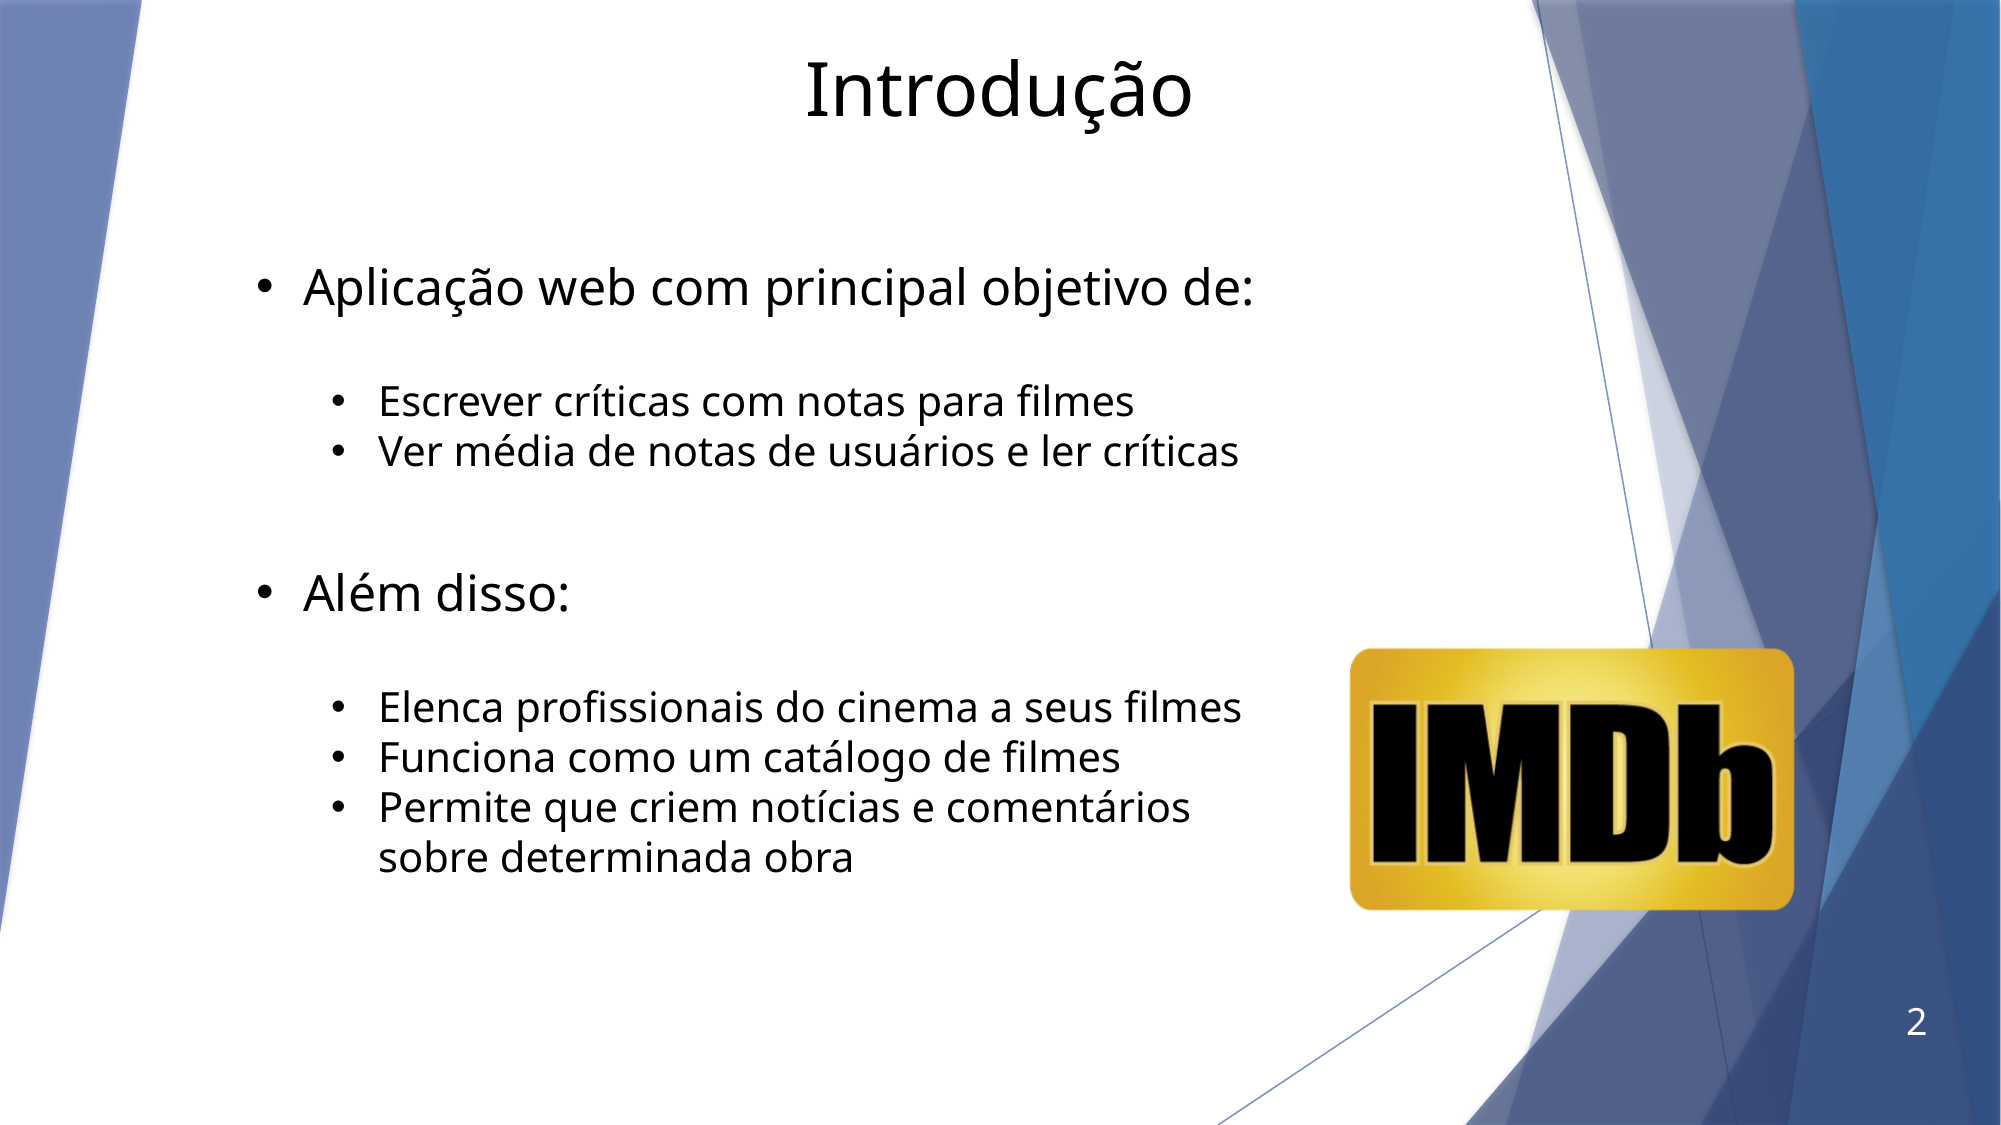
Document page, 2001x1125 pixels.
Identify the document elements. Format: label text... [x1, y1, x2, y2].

text_box Aplicação web com principal objetivo de: Escrever críticas com notas para filmes Ver média de notas de usuários e ler críticas [241, 247, 1759, 533]
picture [1313, 642, 1832, 916]
slide_number 2 [1830, 993, 1943, 1053]
text_box Introdução [0, 33, 2000, 139]
text_box Além disso: Elenca profissionais do cinema a seus filmes Funciona como um catálogo de filmes Permite que criem notícias e comentários sobre determinada obra [241, 553, 1314, 989]
